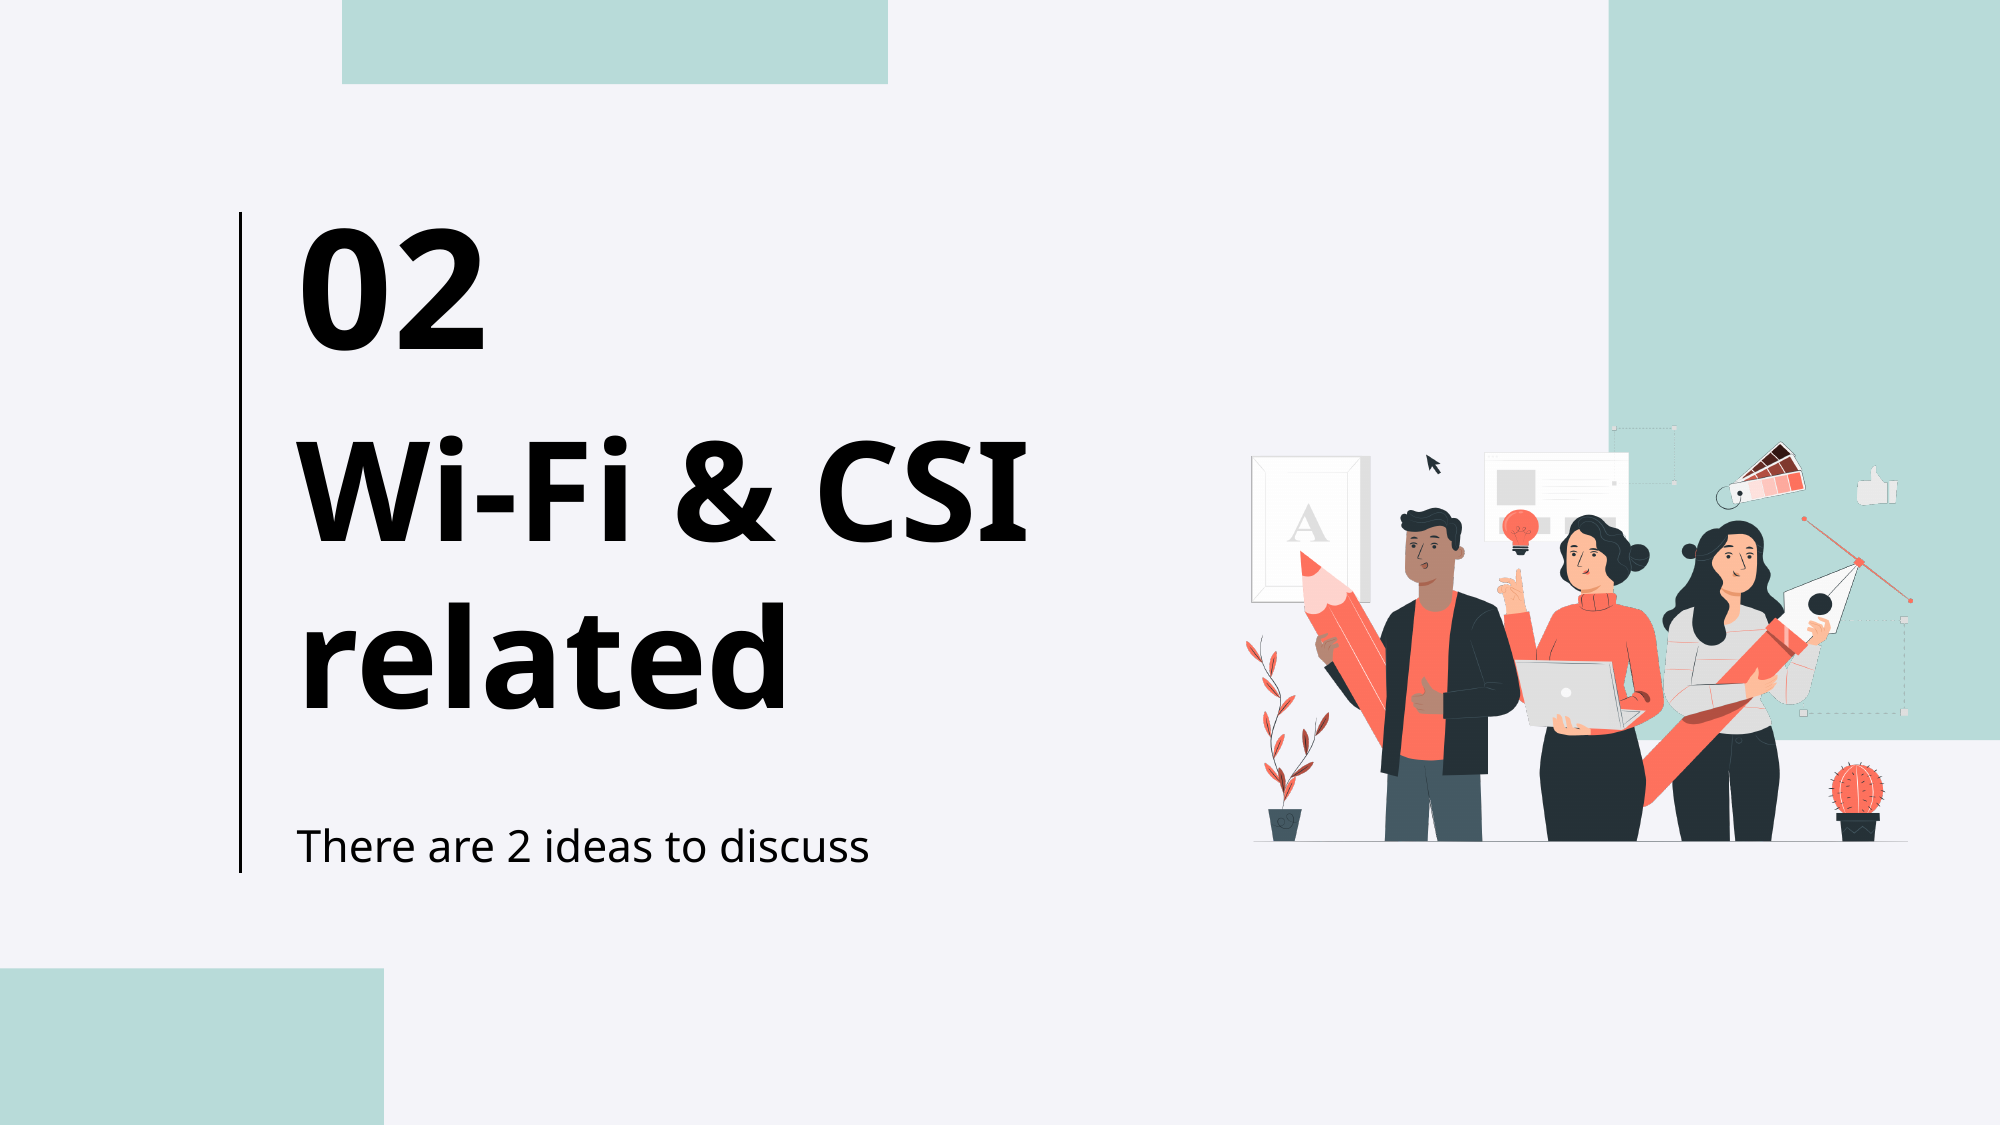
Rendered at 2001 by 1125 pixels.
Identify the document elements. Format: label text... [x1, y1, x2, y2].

title Wi-Fi & CSI related [276, 423, 1175, 715]
subtitle There are 2 ideas to discuss [276, 766, 928, 892]
title 02 [277, 214, 537, 351]
picture [1180, 379, 1981, 873]
text_box [1608, 0, 2000, 741]
